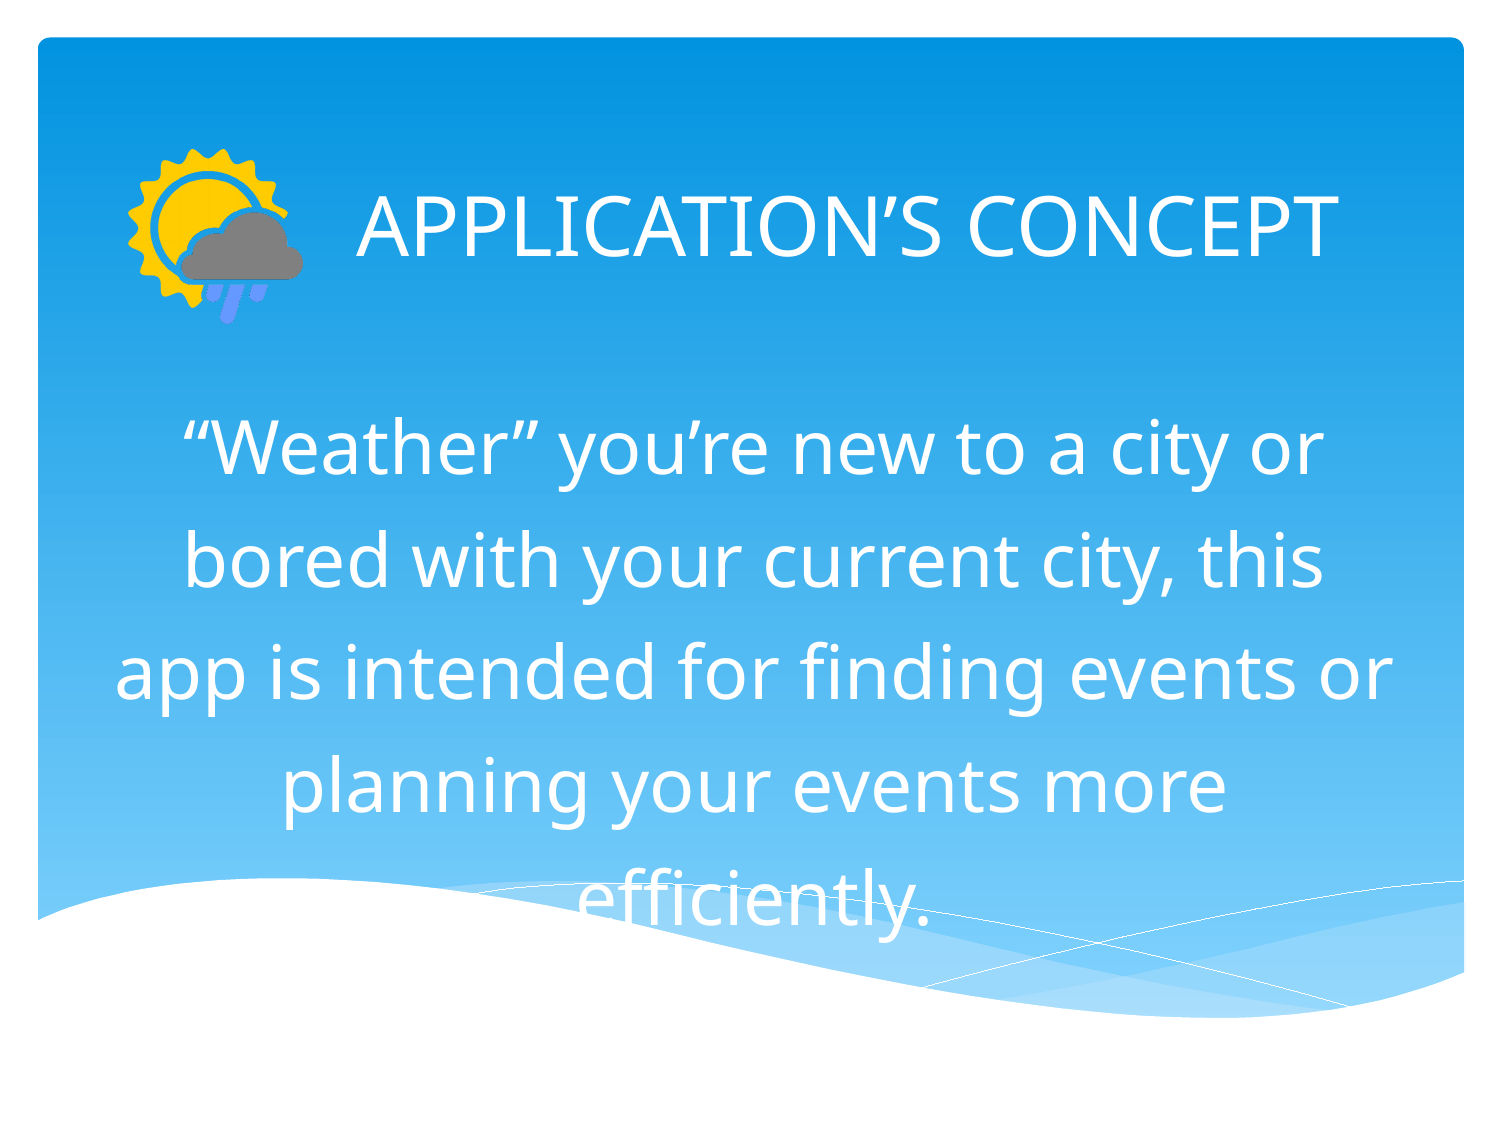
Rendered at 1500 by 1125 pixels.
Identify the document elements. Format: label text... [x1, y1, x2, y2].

title APPLICATION’S CONCEPT [329, 123, 1437, 281]
subtitle “Weather” you’re new to a city or bored with your current city, this app is intended for finding events or planning your events more efficiently. [91, 368, 1419, 778]
picture [90, 150, 328, 360]
